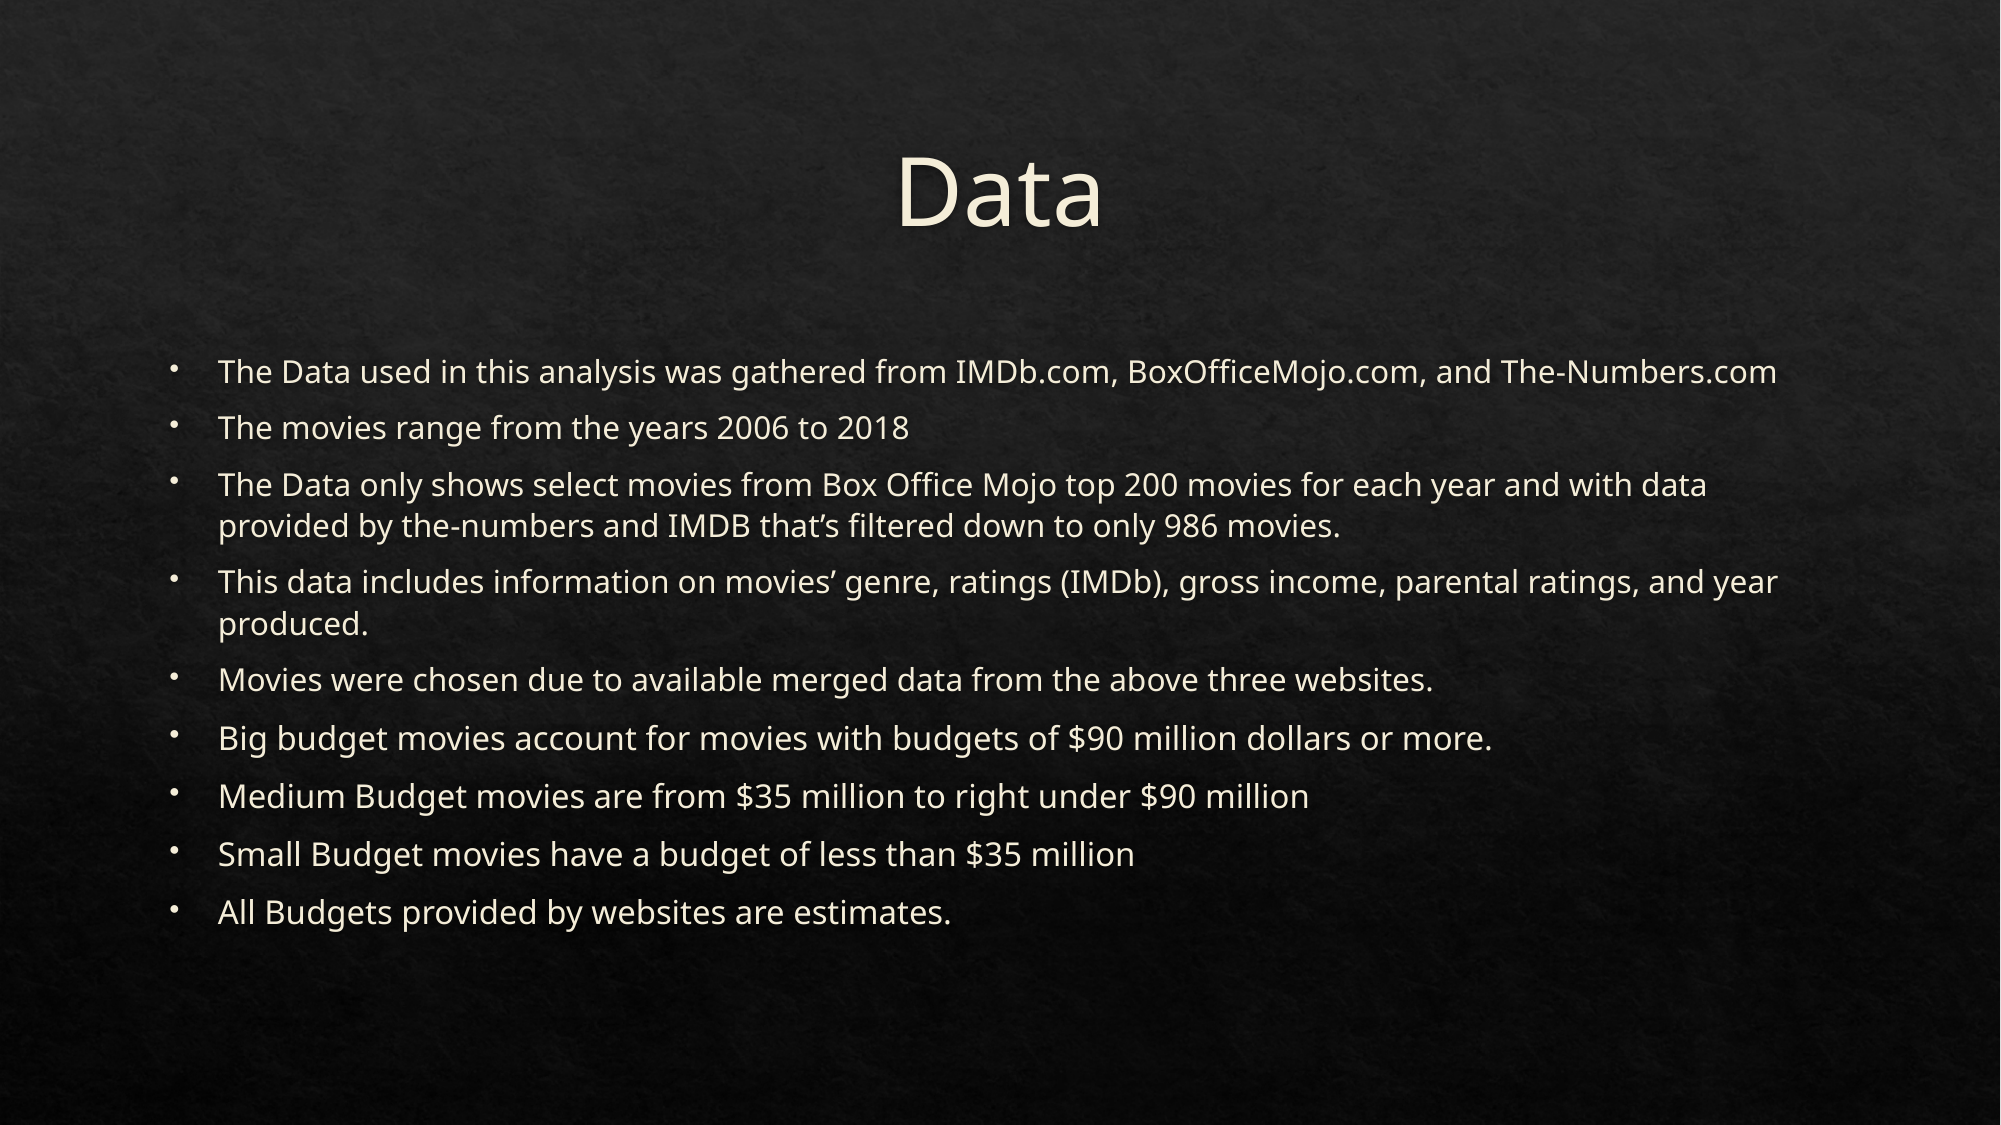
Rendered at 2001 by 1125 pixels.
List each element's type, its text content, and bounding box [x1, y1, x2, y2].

title Data [150, 92, 1850, 299]
list The Data used in this analysis was gathered from IMDb.com, BoxOfficeMojo.com, and The-Numbers.com The movies range from the years 2006 to 2018 The Data only shows select movies from Box Office Mojo top 200 movies for each year and with data provided by the-numbers and IMDB that’s filtered down to only 986 movies. This data includes information on movies’ genre, ratings (IMDb), gross income, parental ratings, and year produced. Movies were chosen due to available merged data from the above three websites. Big budget movies account for movies with budgets of $90 million dollars or more. Medium Budget movies are from $35 million to right under $90 million Small Budget movies have a budget of less than $35 million All Budgets provided by websites are estimates. [149, 340, 1849, 950]
